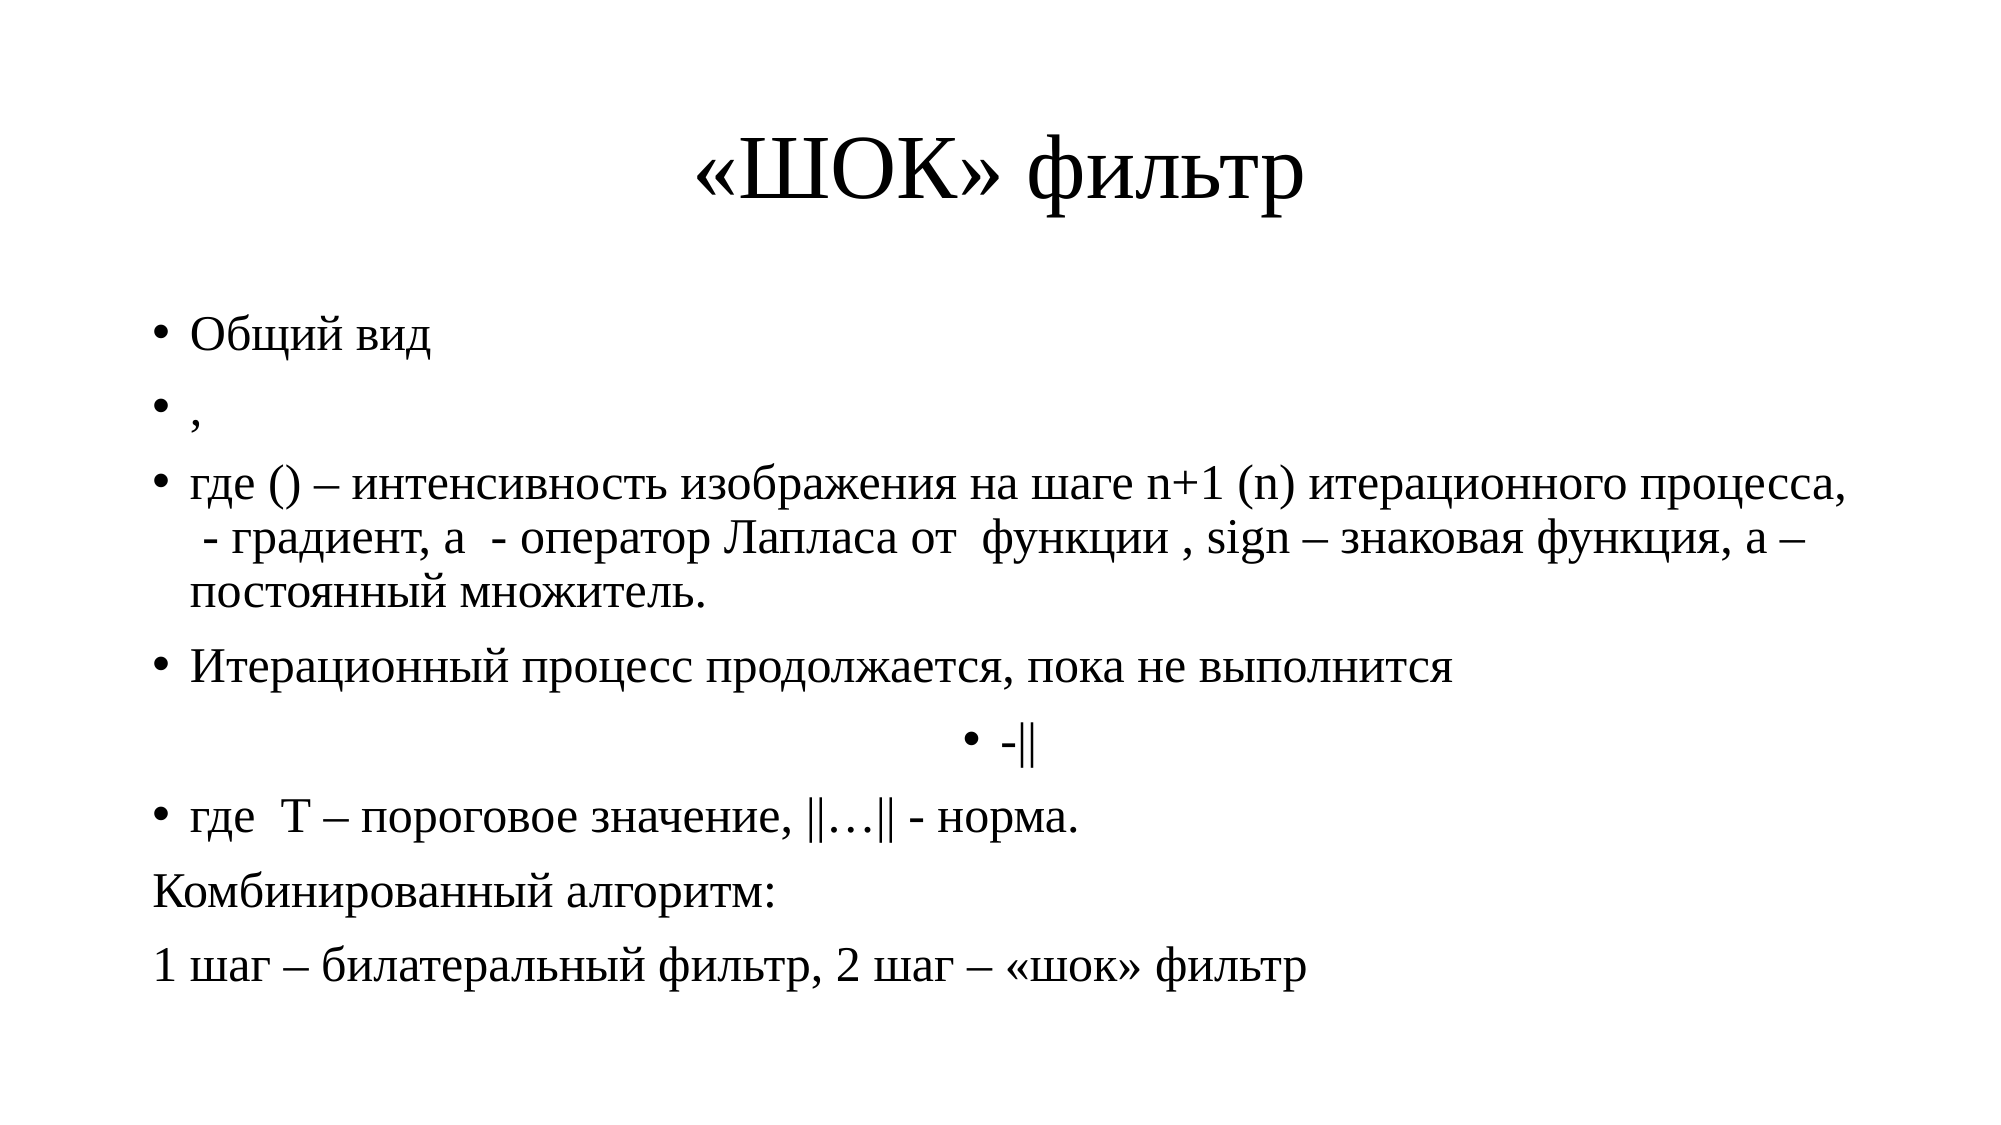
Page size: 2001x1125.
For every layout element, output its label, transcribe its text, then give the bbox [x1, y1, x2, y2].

title «ШОК» фильтр [137, 59, 1863, 278]
